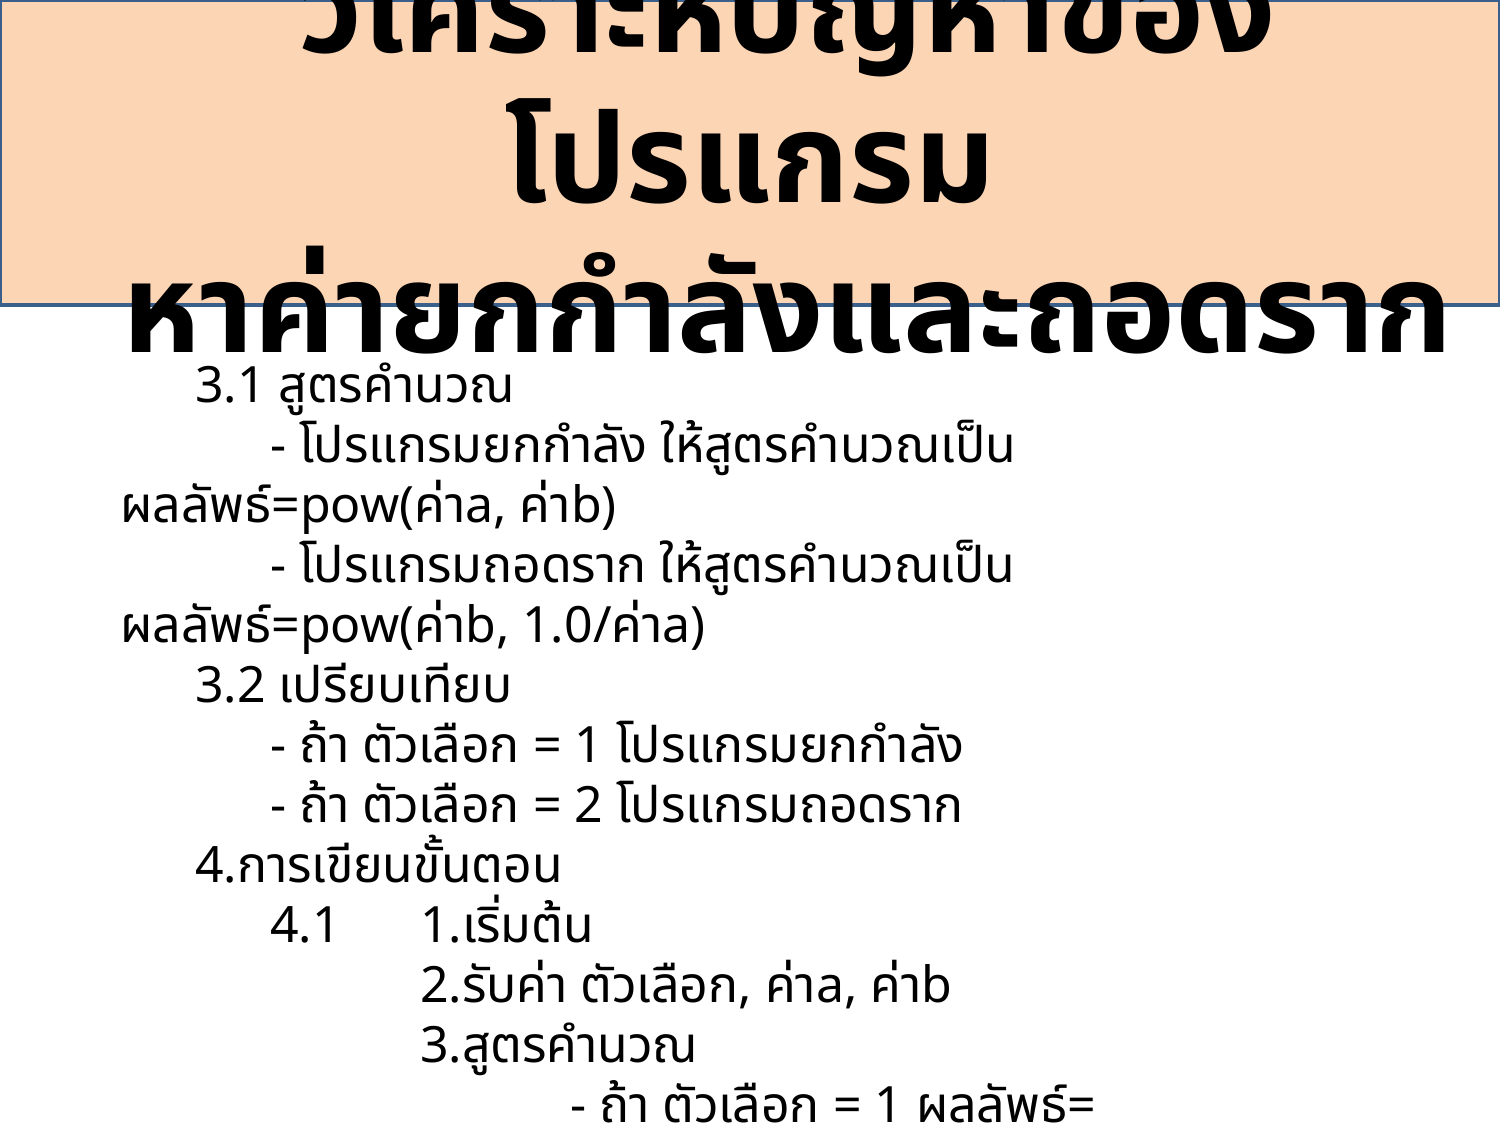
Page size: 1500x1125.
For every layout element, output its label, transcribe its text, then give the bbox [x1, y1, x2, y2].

text_box วิเคราะห์ปัญหาของโปรแกรม หาค่ายกกำลังและถอดราก [0, 0, 1500, 307]
text_box 3.1 สูตรคำนวณ - โปรแกรมยกกำลัง ให้สูตรคำนวณเป็น ผลลัพธ์=pow(ค่าa, ค่าb) - โปรแกรมถอดราก ให้สูตรคำนวณเป็นผลลัพธ์=pow(ค่าb, 1.0/ค่าa) 3.2 เปรียบเทียบ - ถ้า ตัวเลือก = 1 โปรแกรมยกกำลัง - ถ้า ตัวเลือก = 2 โปรแกรมถอดราก 4.การเขียนขั้นตอน 4.1 1.เริ่มต้น 2.รับค่า ตัวเลือก, ค่าa, ค่าb 3.สูตรคำนวณ - ถ้า ตัวเลือก = 1 ผลลัพธ์= pow(ค่าa, ค่าb) - ถ้า ตัวเลือก = 2 ผลลัพธ์= pow(ค่าb, 1.0/ค่าa) [105, 345, 1325, 1125]
